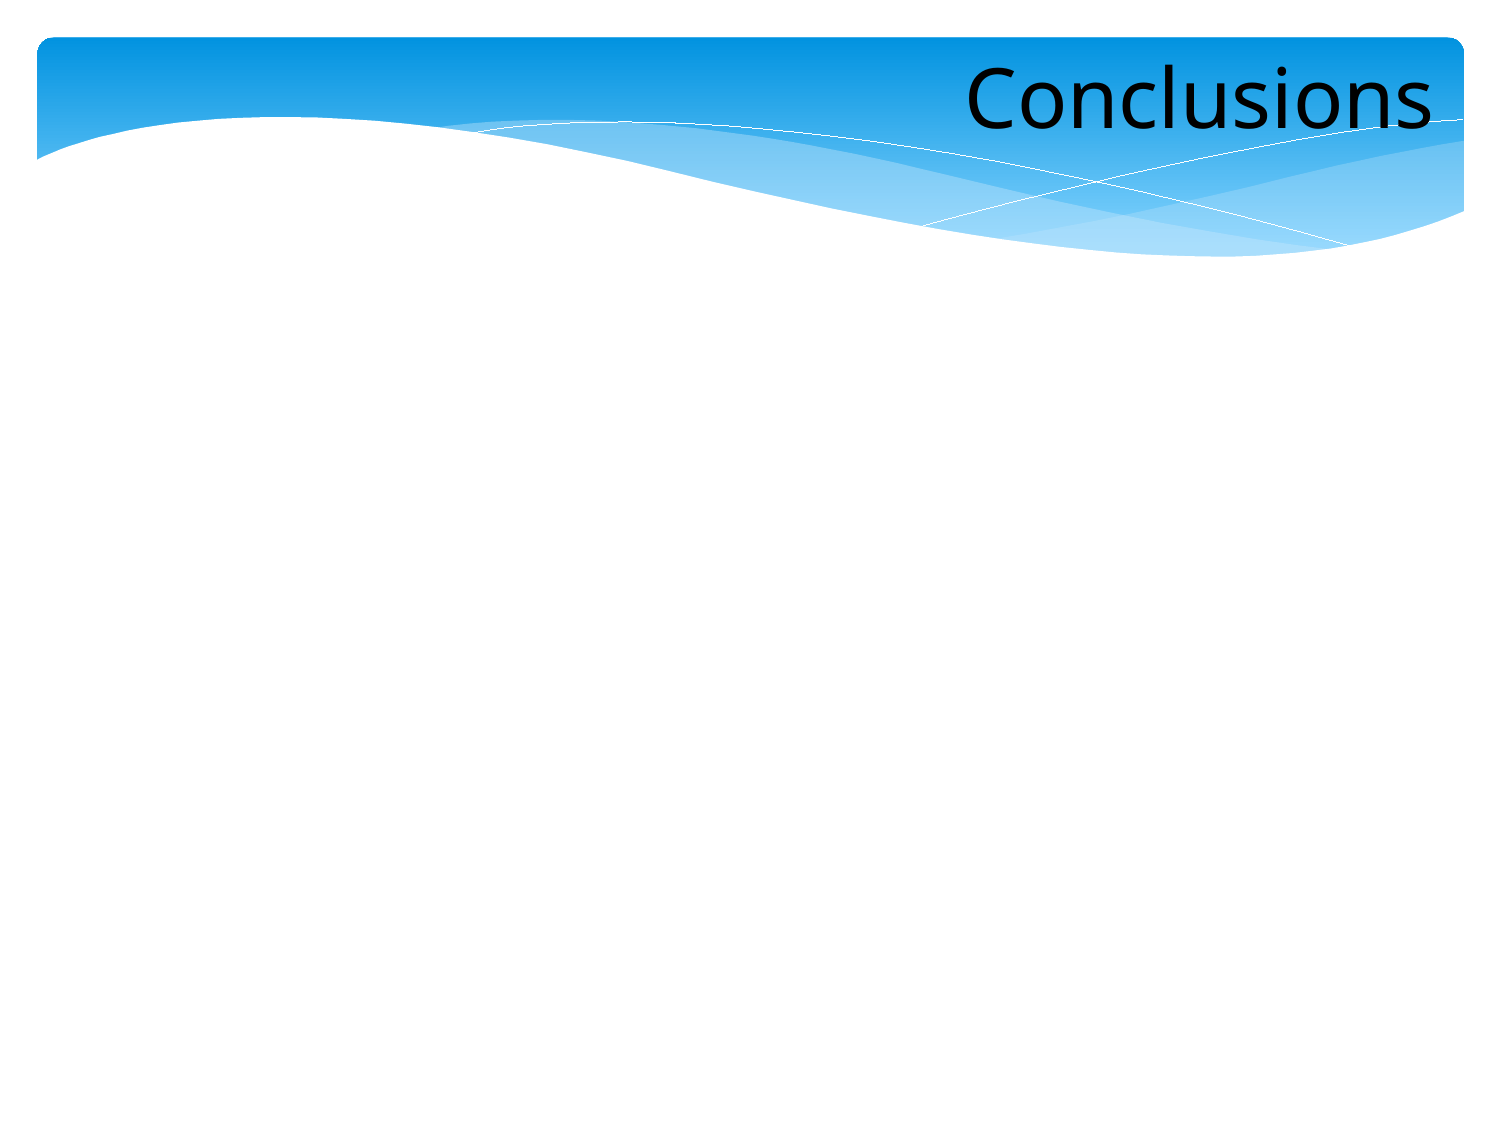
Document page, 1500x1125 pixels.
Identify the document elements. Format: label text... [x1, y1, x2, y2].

text_box Conclusions [824, 37, 1500, 153]
